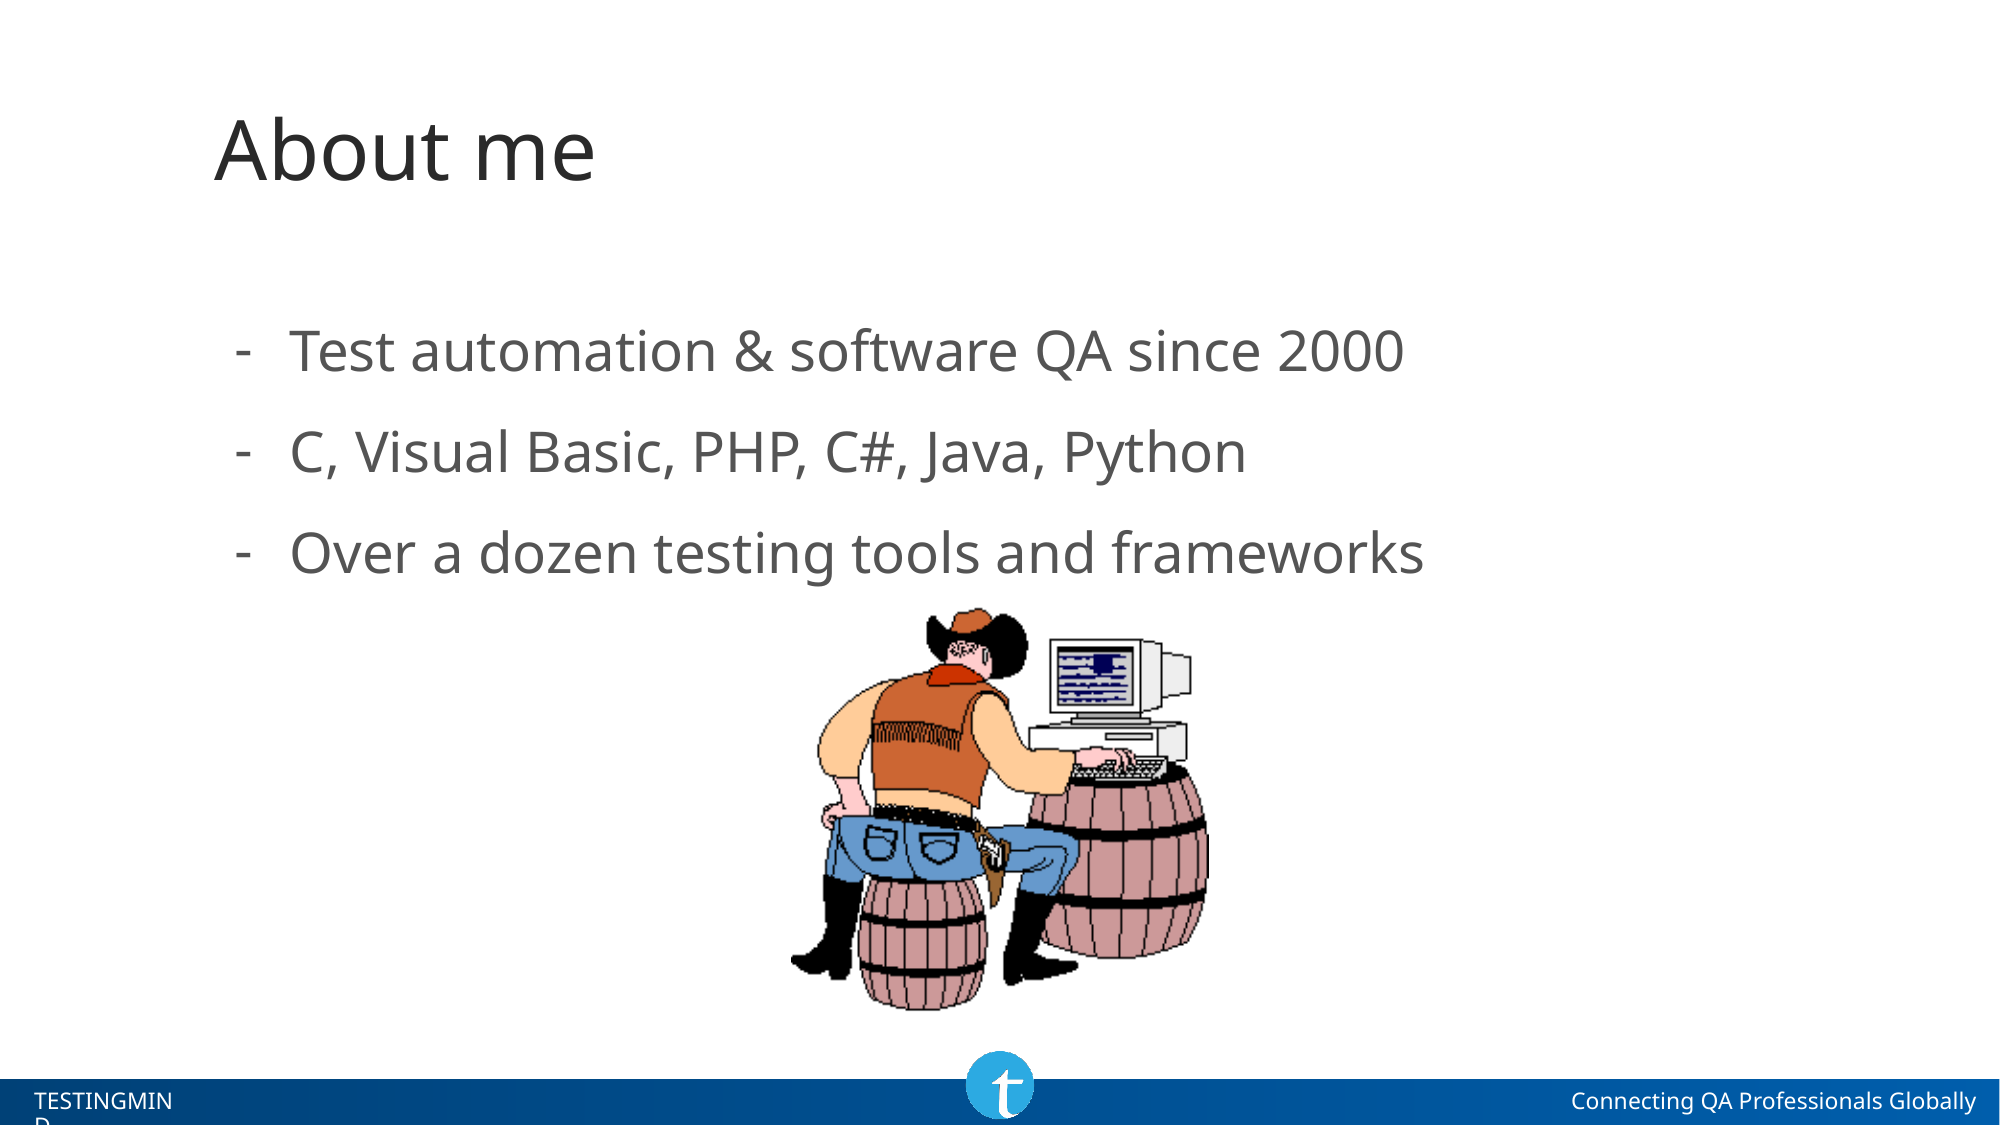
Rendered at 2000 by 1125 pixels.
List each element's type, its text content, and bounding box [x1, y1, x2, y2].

list Test automation & software QA since 2000 C, Visual Basic, PHP, C#, Java, Python Over a dozen testing tools and frameworks [199, 273, 1800, 1013]
picture [790, 598, 1209, 1013]
title About me [199, 45, 1800, 263]
picture [961, 1046, 1039, 1124]
